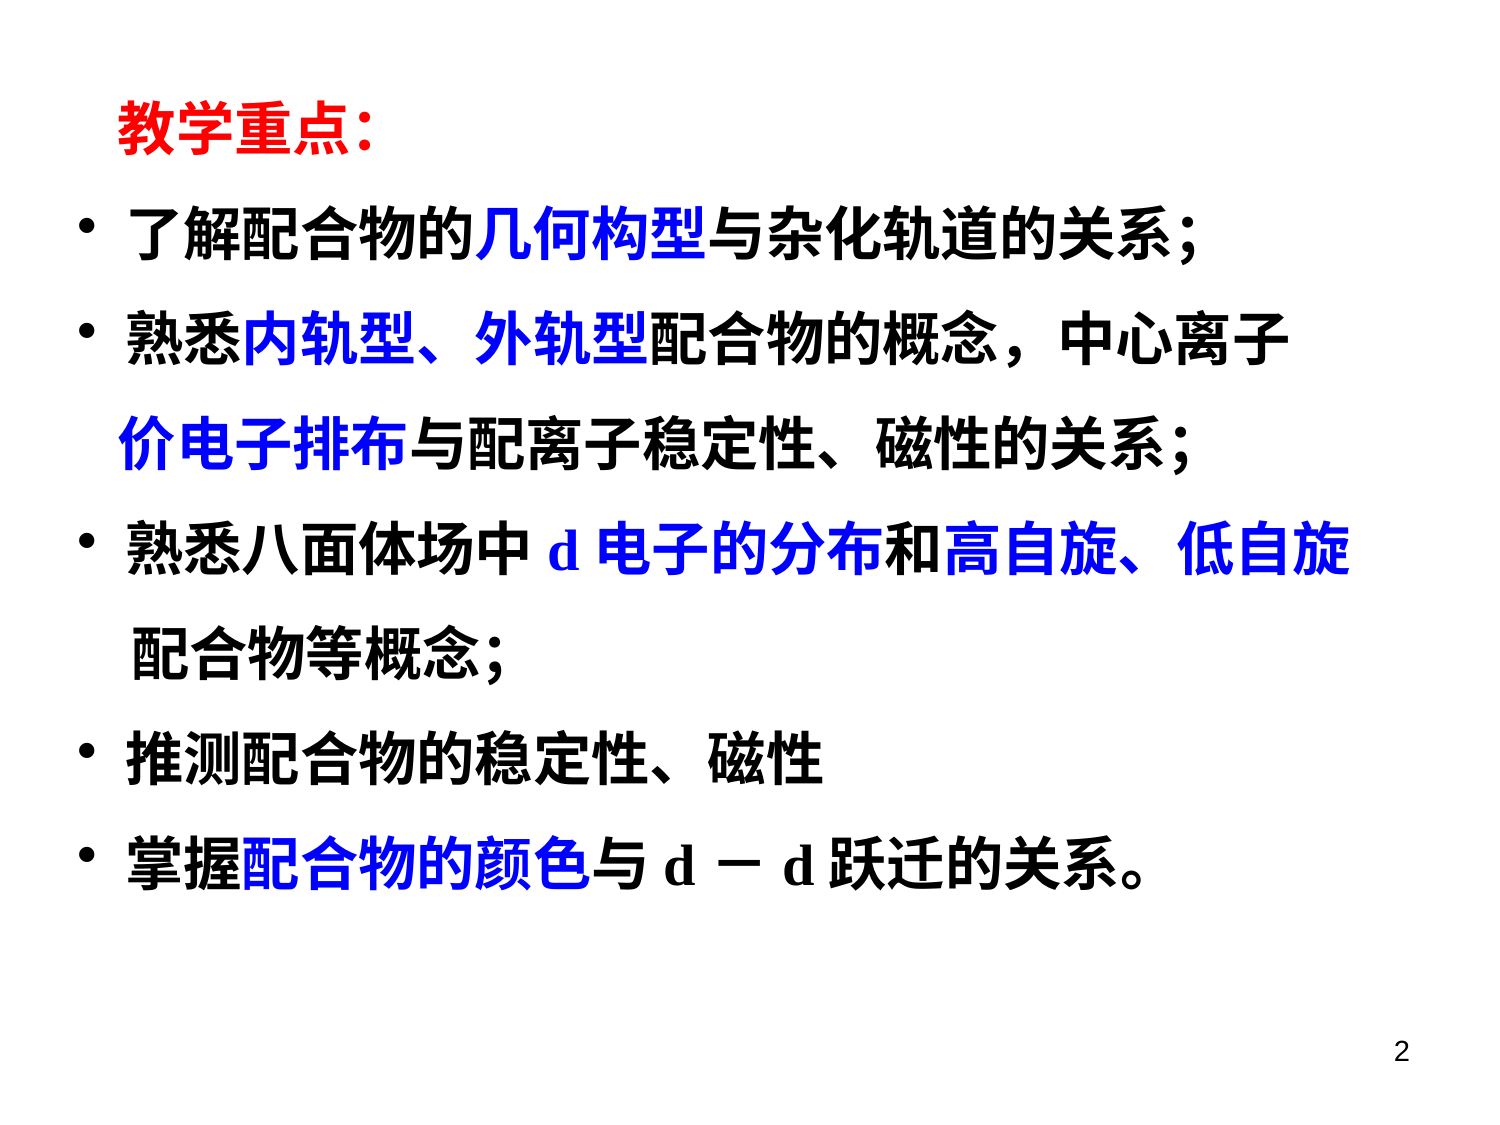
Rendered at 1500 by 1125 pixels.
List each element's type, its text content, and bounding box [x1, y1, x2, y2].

slide_number 2 [1074, 1024, 1426, 1103]
list 教学重点： 了解配合物的几何构型与杂化轨道的关系； 熟悉内轨型、外轨型配合物的概念，中心离子 价电子排布与配离子稳定性、磁性的关系； 熟悉八面体场中d电子的分布和高自旋、低自旋 配合物等概念； 推测配合物的稳定性、磁性 掌握配合物的颜色与d－d跃迁的关系。 [62, 49, 1413, 1038]
